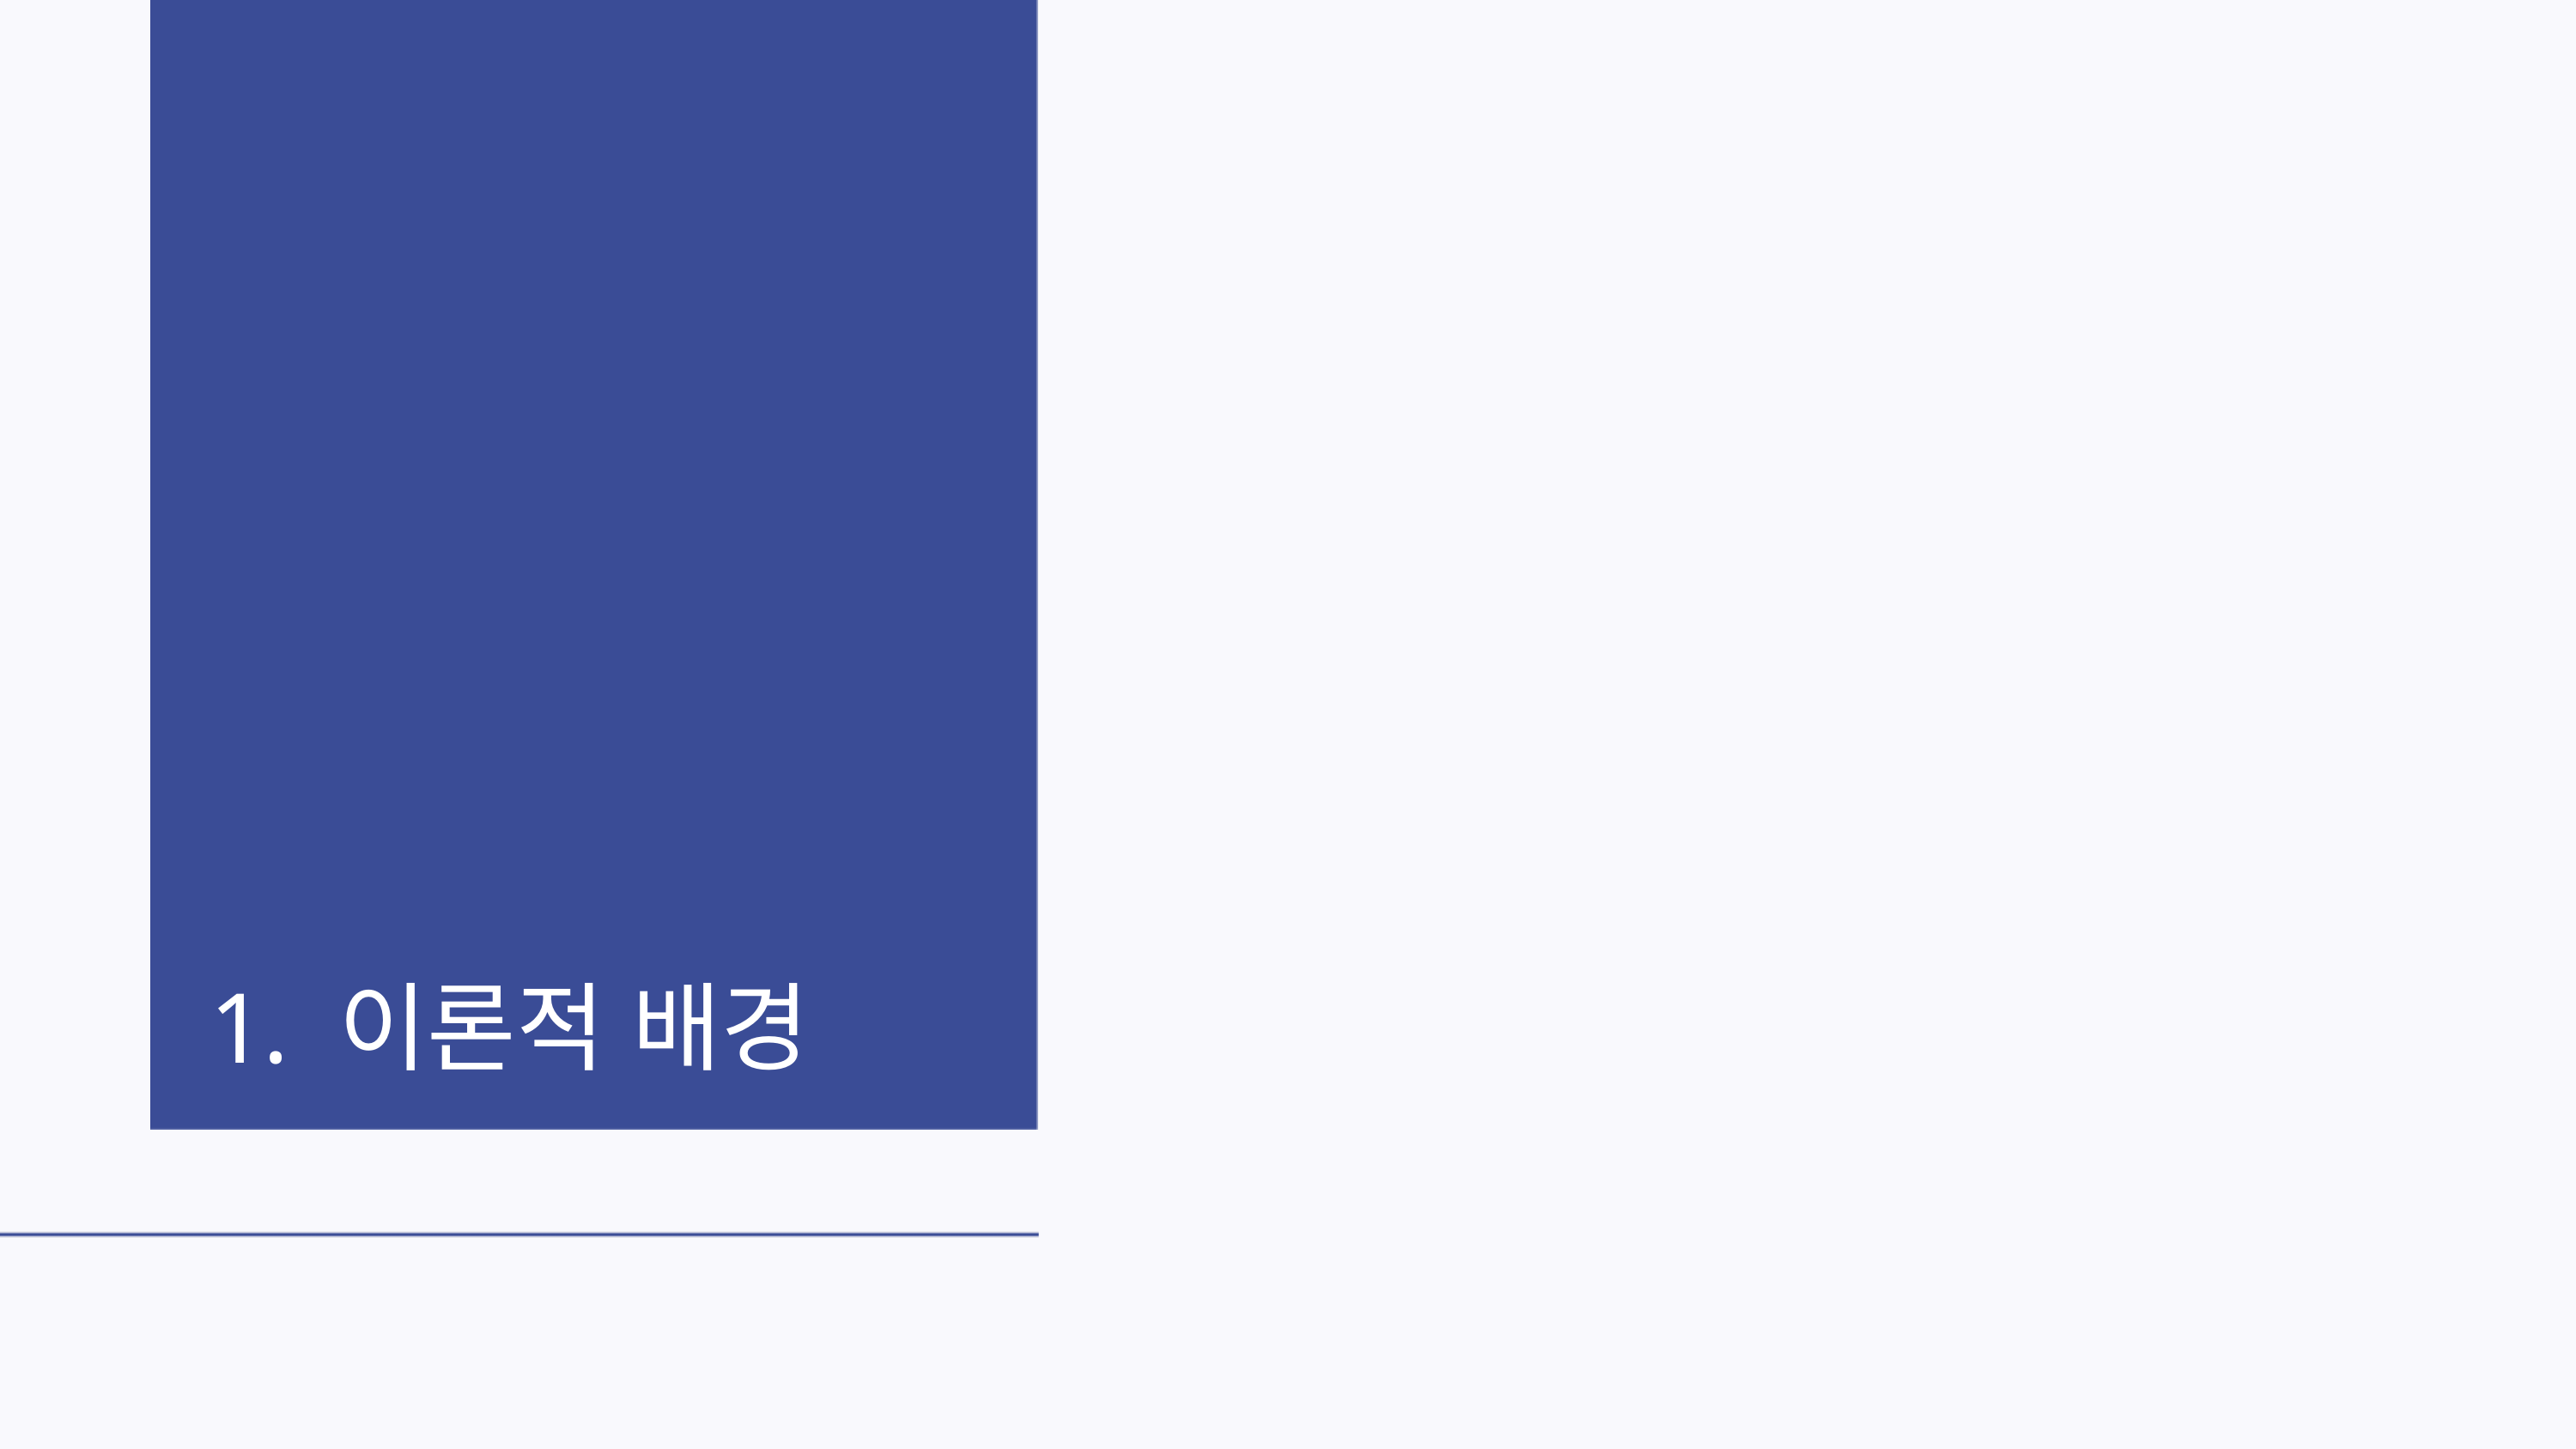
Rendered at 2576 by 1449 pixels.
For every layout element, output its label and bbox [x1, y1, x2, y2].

text_box [0, 1227, 1039, 1241]
text_box [150, 0, 1039, 1131]
